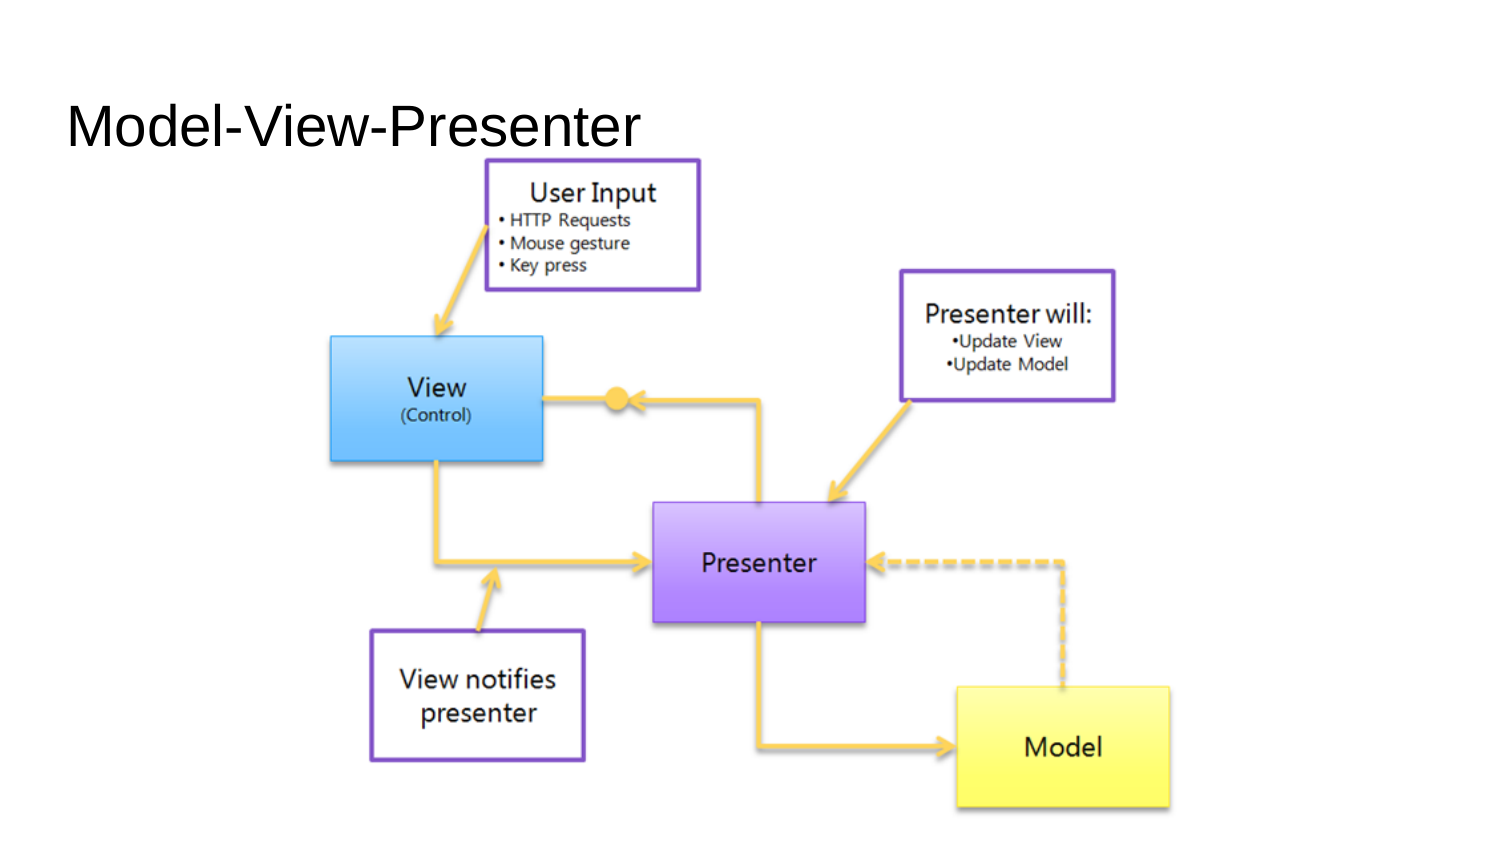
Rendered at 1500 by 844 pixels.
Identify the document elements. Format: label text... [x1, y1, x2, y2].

title Model-View-Presenter [51, 72, 1449, 167]
picture [320, 156, 1180, 822]
